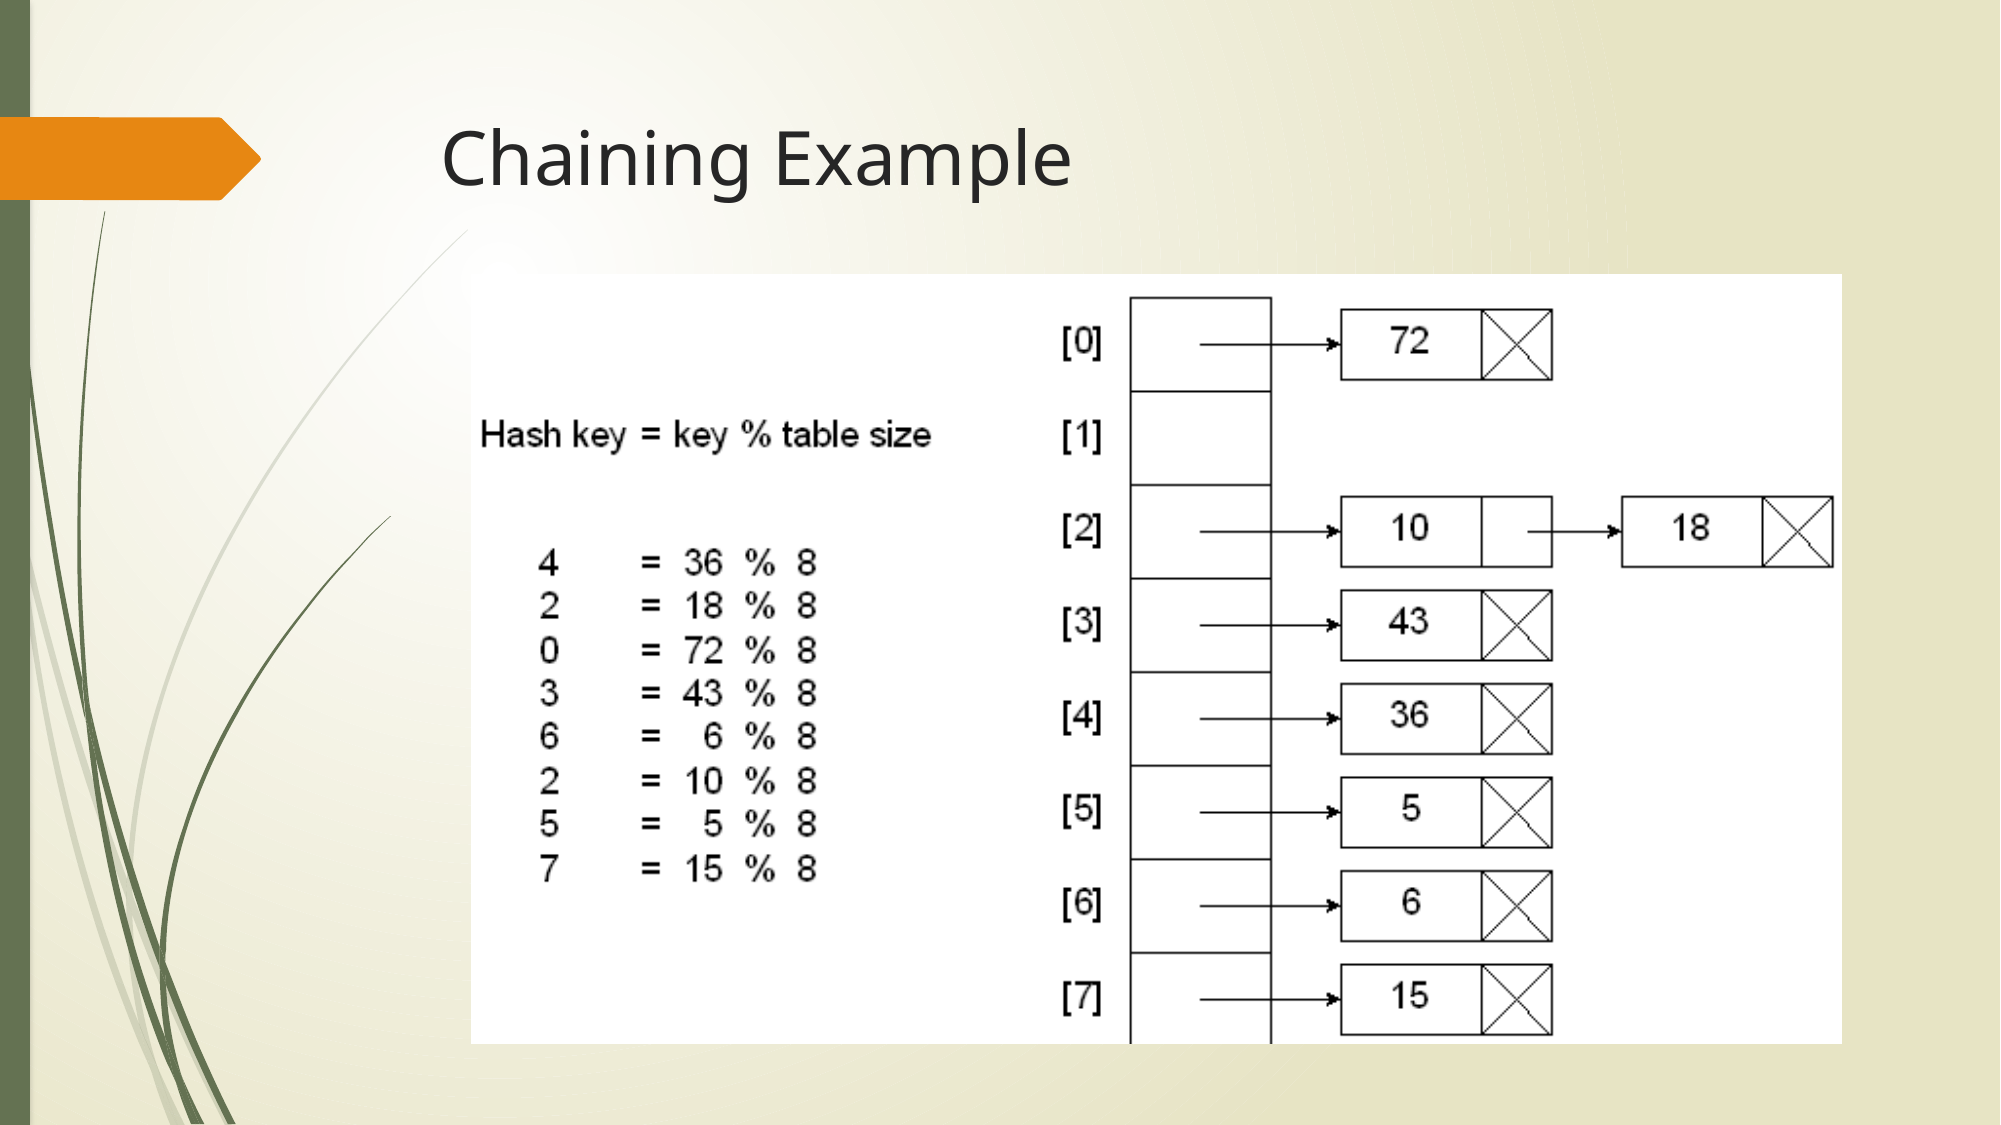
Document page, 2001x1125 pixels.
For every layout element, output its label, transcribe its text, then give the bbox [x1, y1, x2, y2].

title Chaining Example [425, 102, 1888, 313]
picture [470, 273, 1842, 1045]
